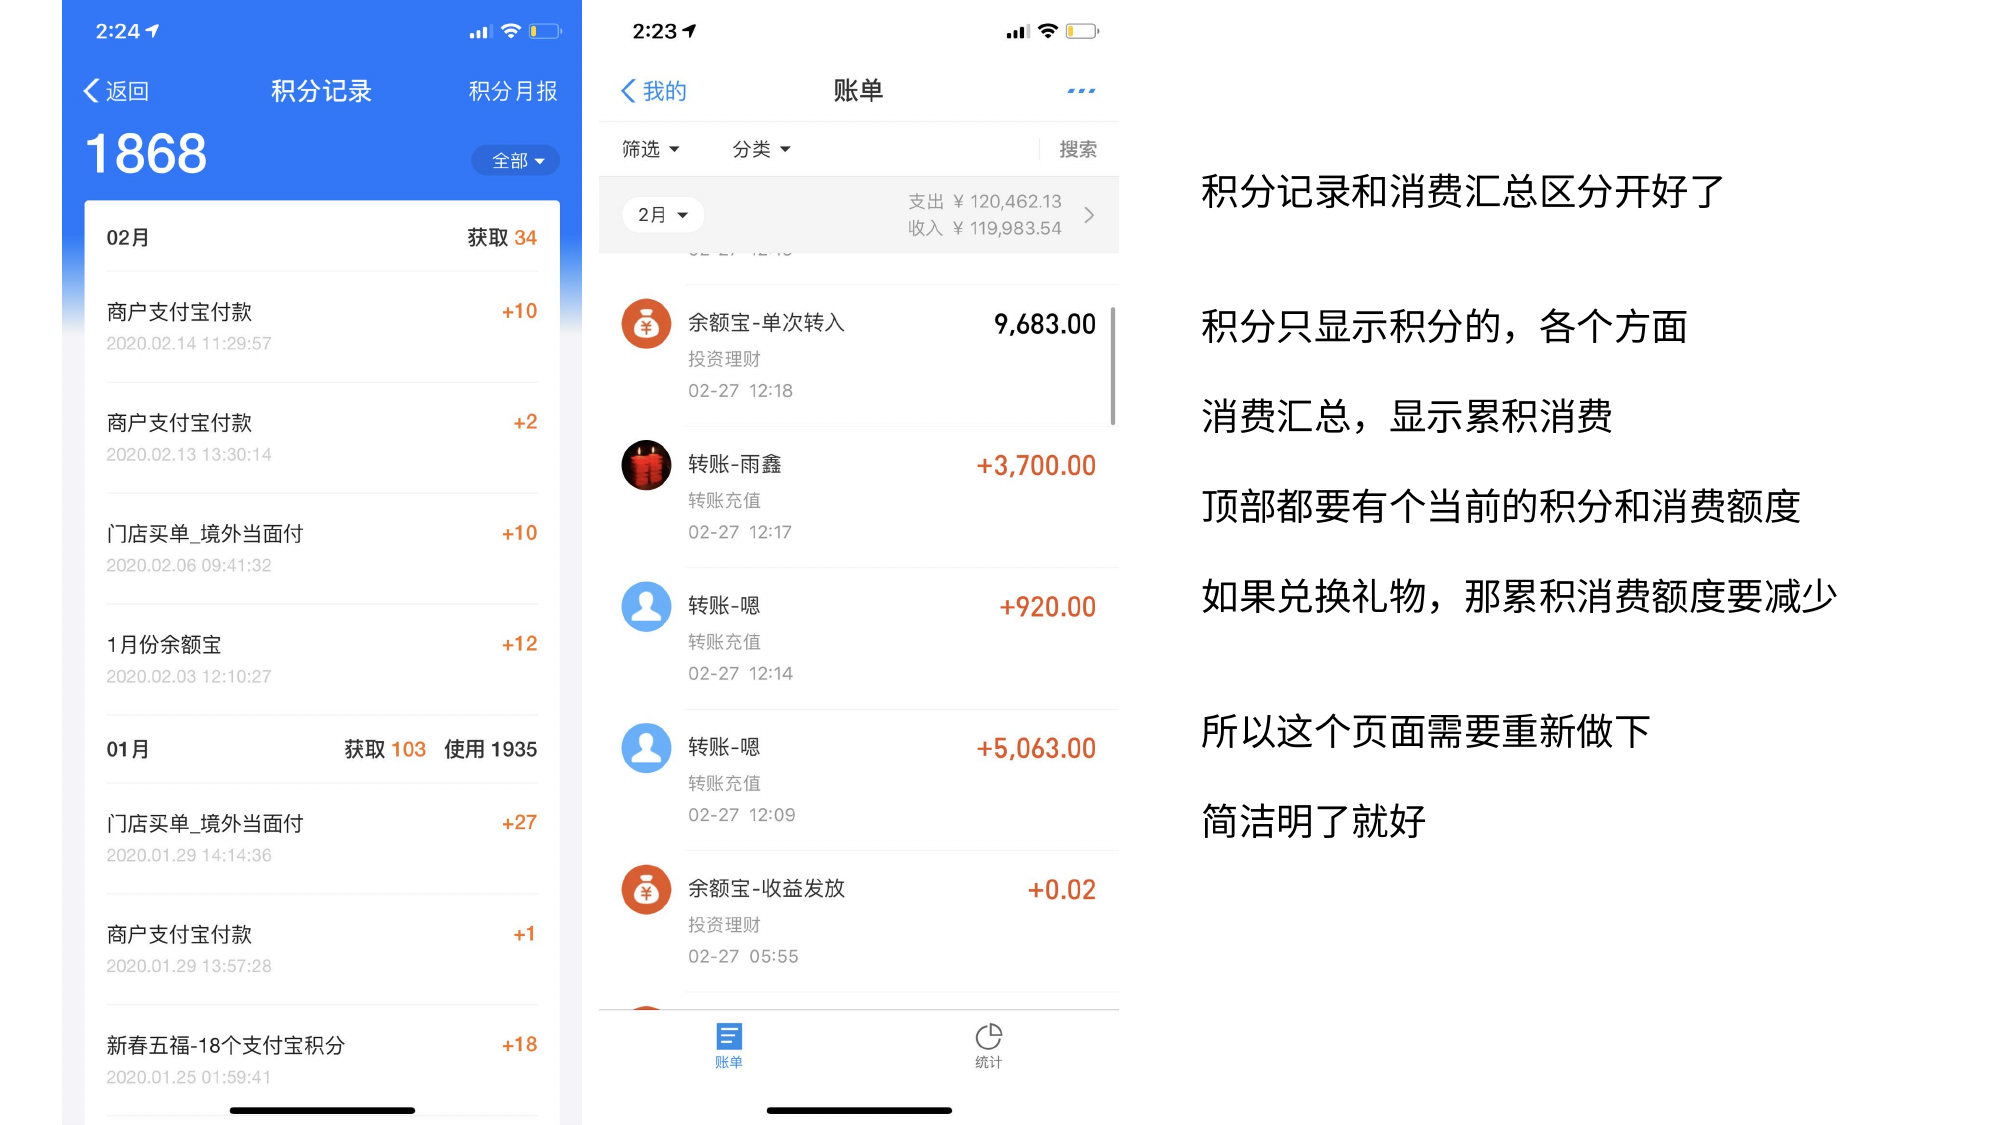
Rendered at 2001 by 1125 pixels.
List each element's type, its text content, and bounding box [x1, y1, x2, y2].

picture [599, 0, 1119, 1125]
picture [62, 0, 582, 1125]
text_box 积分记录和消费汇总区分开好了 积分只显示积分的，各个方面 消费汇总，显示累积消费 顶部都要有个当前的积分和消费额度 如果兑换礼物，那累积消费额度要减少 所以这个页面需要重新做下 简洁明了就好 [1187, 160, 1855, 851]
